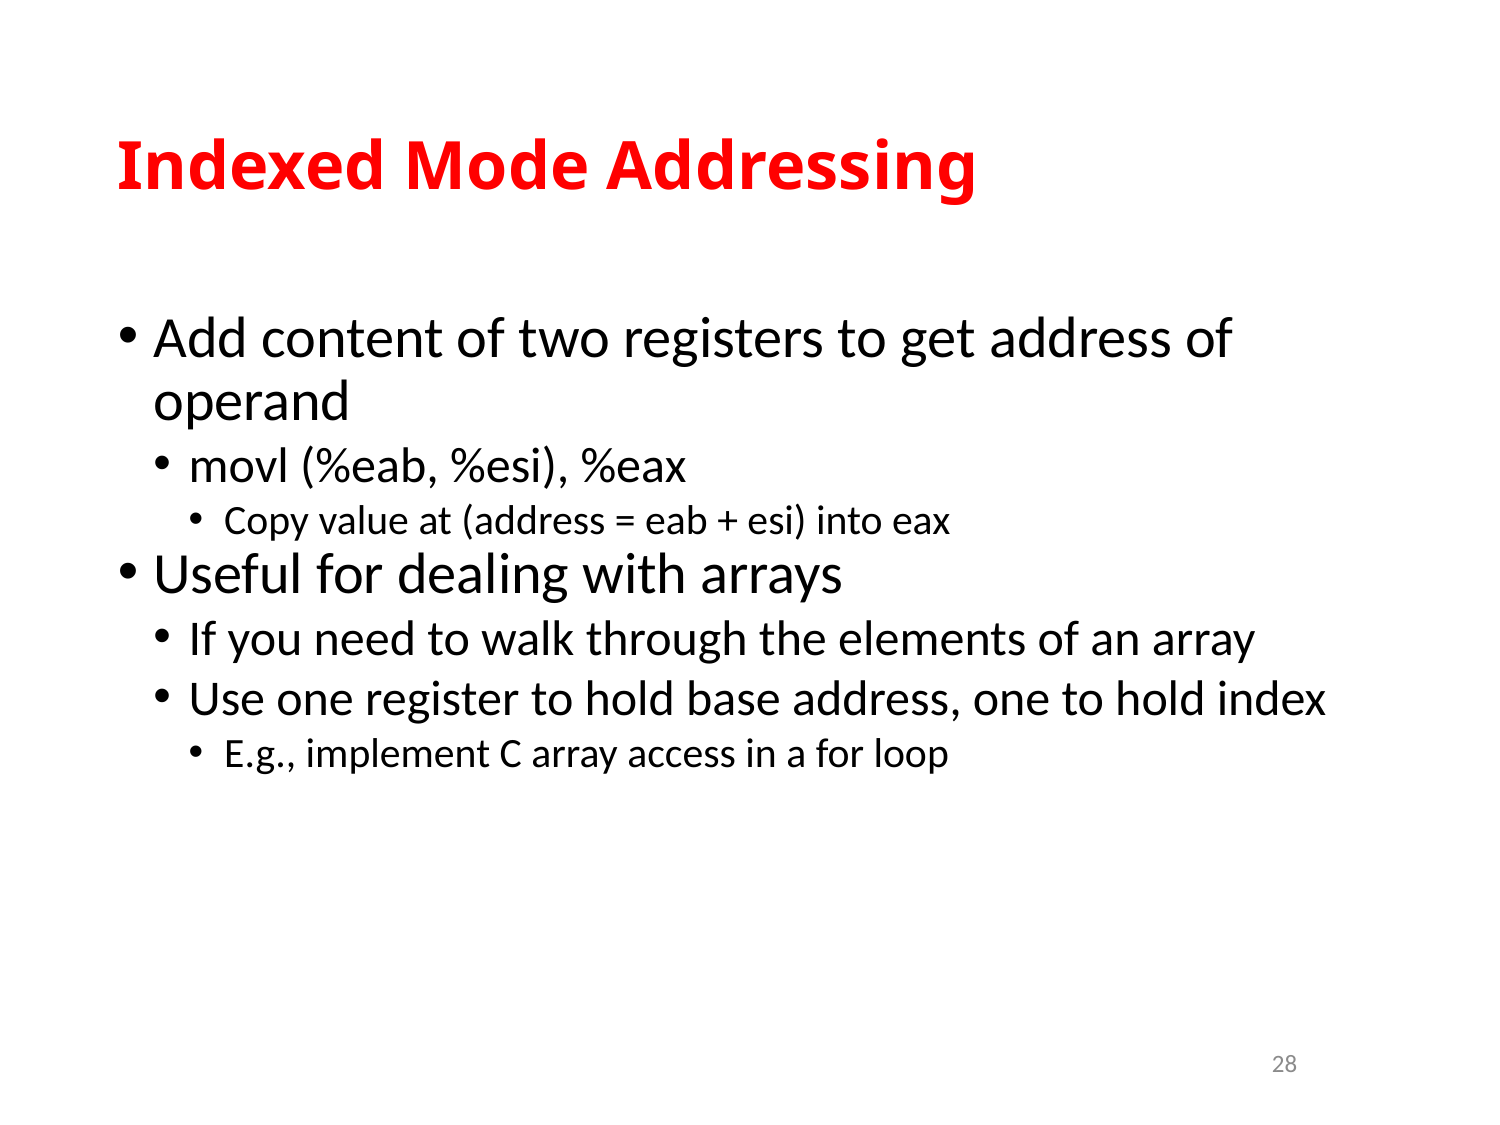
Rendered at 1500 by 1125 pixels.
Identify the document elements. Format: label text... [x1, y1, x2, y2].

text_box Add content of two registers to get address of operand movl (%eab, %esi), %eax Copy value at (address = eab + esi) into eax Useful for dealing with arrays If you need to walk through the elements of an array Use one register to hold base address, one to hold index E.g., implement C array access in a for loop [103, 299, 1397, 1013]
text_box <number> [1049, 1025, 1313, 1100]
text_box Indexed Mode Addressing [103, 59, 1397, 277]
